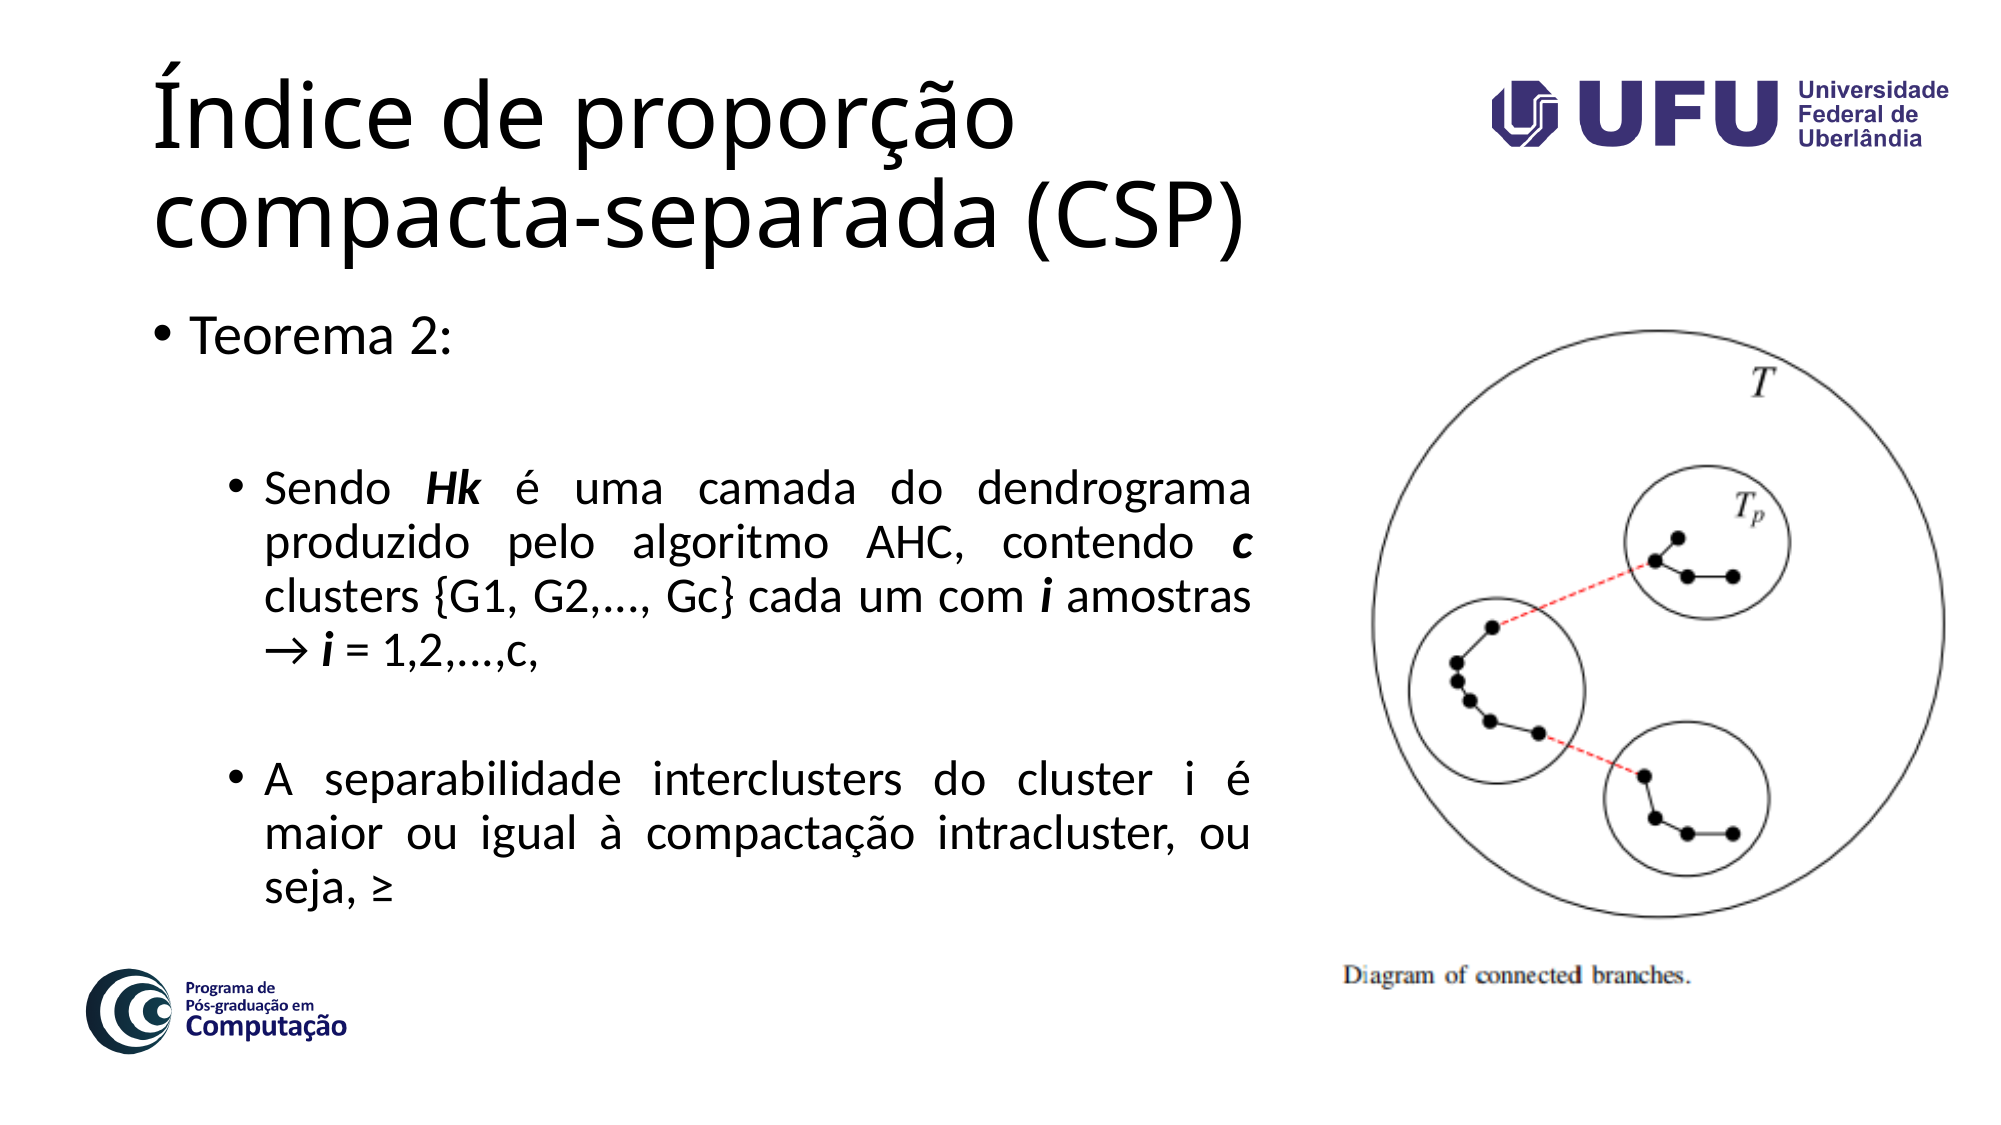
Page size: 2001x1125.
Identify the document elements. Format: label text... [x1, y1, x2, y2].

picture [42, 951, 496, 1125]
picture [1341, 316, 1958, 992]
title Índice de proporção compacta-separada (CSP) [137, 59, 1863, 278]
picture [1440, 0, 2000, 228]
